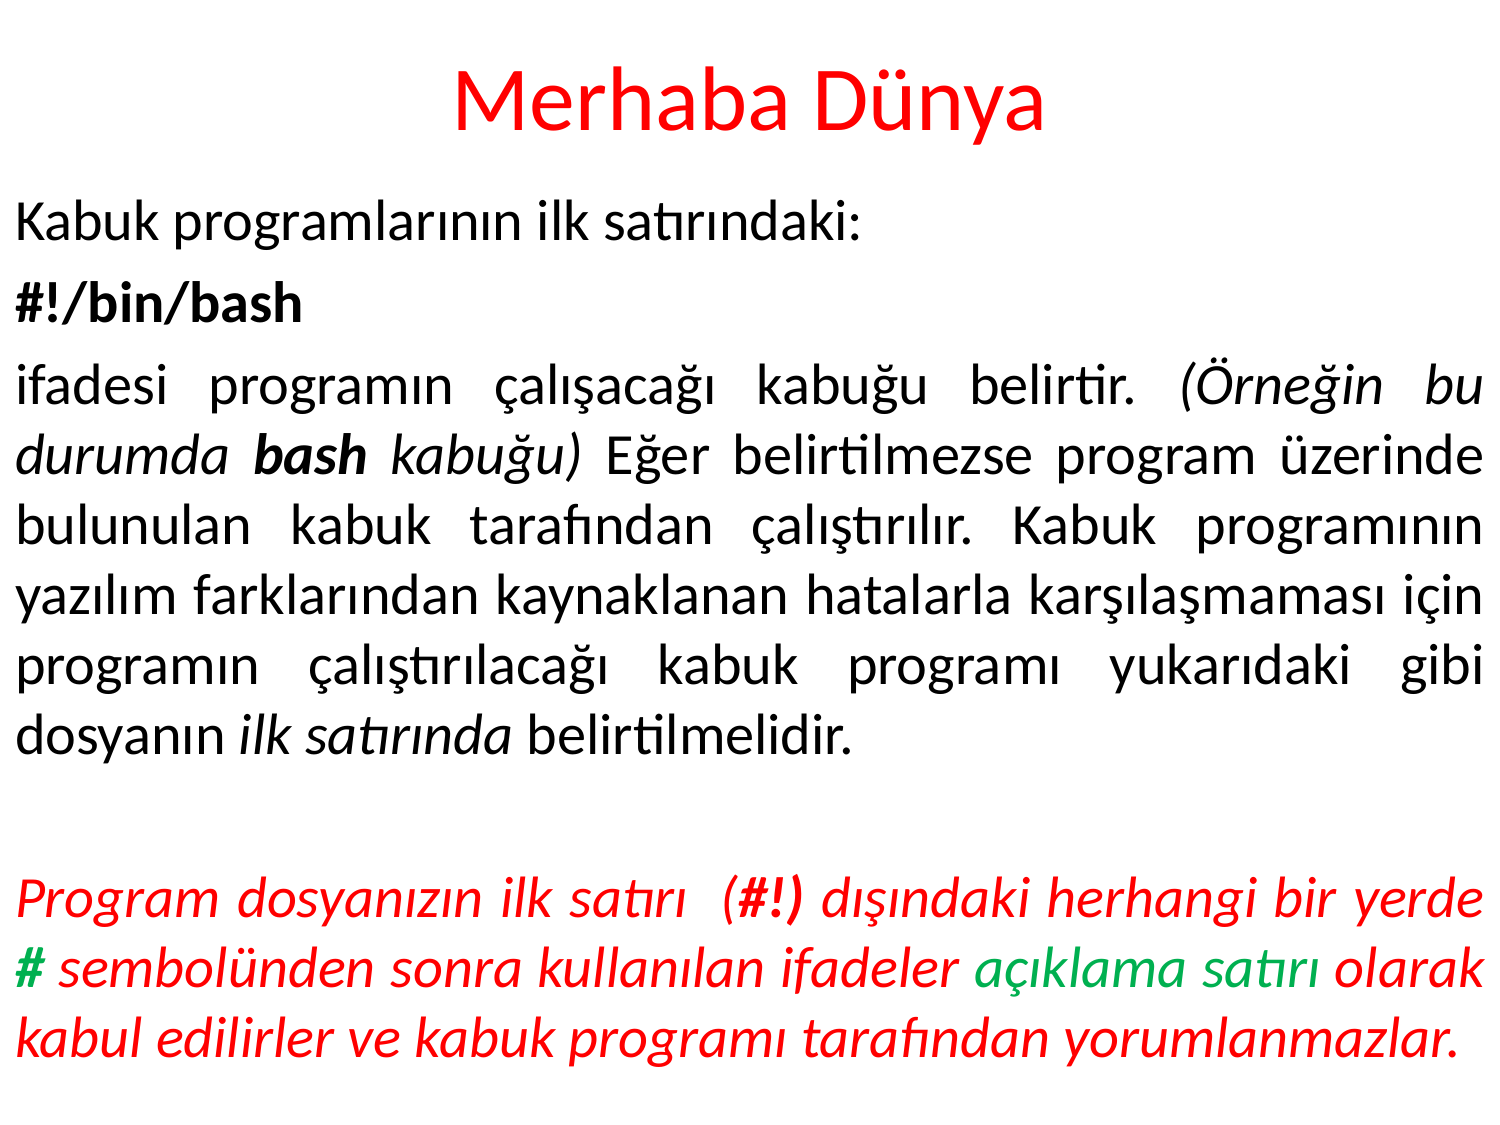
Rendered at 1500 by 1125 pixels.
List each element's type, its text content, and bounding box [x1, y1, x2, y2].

list Kabuk programlarının ilk satırındaki: #!/bin/bash ifadesi programın çalışacağı kabuğu belirtir. (Örneğin bu durumda bash kabuğu) Eğer belirtilmezse program üzerinde bulunulan kabuk tarafından çalıştırılır. Kabuk programının yazılım farklarından kaynaklanan hatalarla karşılaşmaması için programın çalıştırılacağı kabuk programı yukarıdaki gibi dosyanın ilk satırında belirtilmelidir. Program dosyanızın ilk satırı (#!) dışındaki herhangi bir yerde # sembolünden sonra kullanılan ifadeler açıklama satırı olarak kabul edilirler ve kabuk programı tarafından yorumlanmazlar. [0, 174, 1500, 1125]
title Merhaba Dünya [0, 0, 1500, 174]
